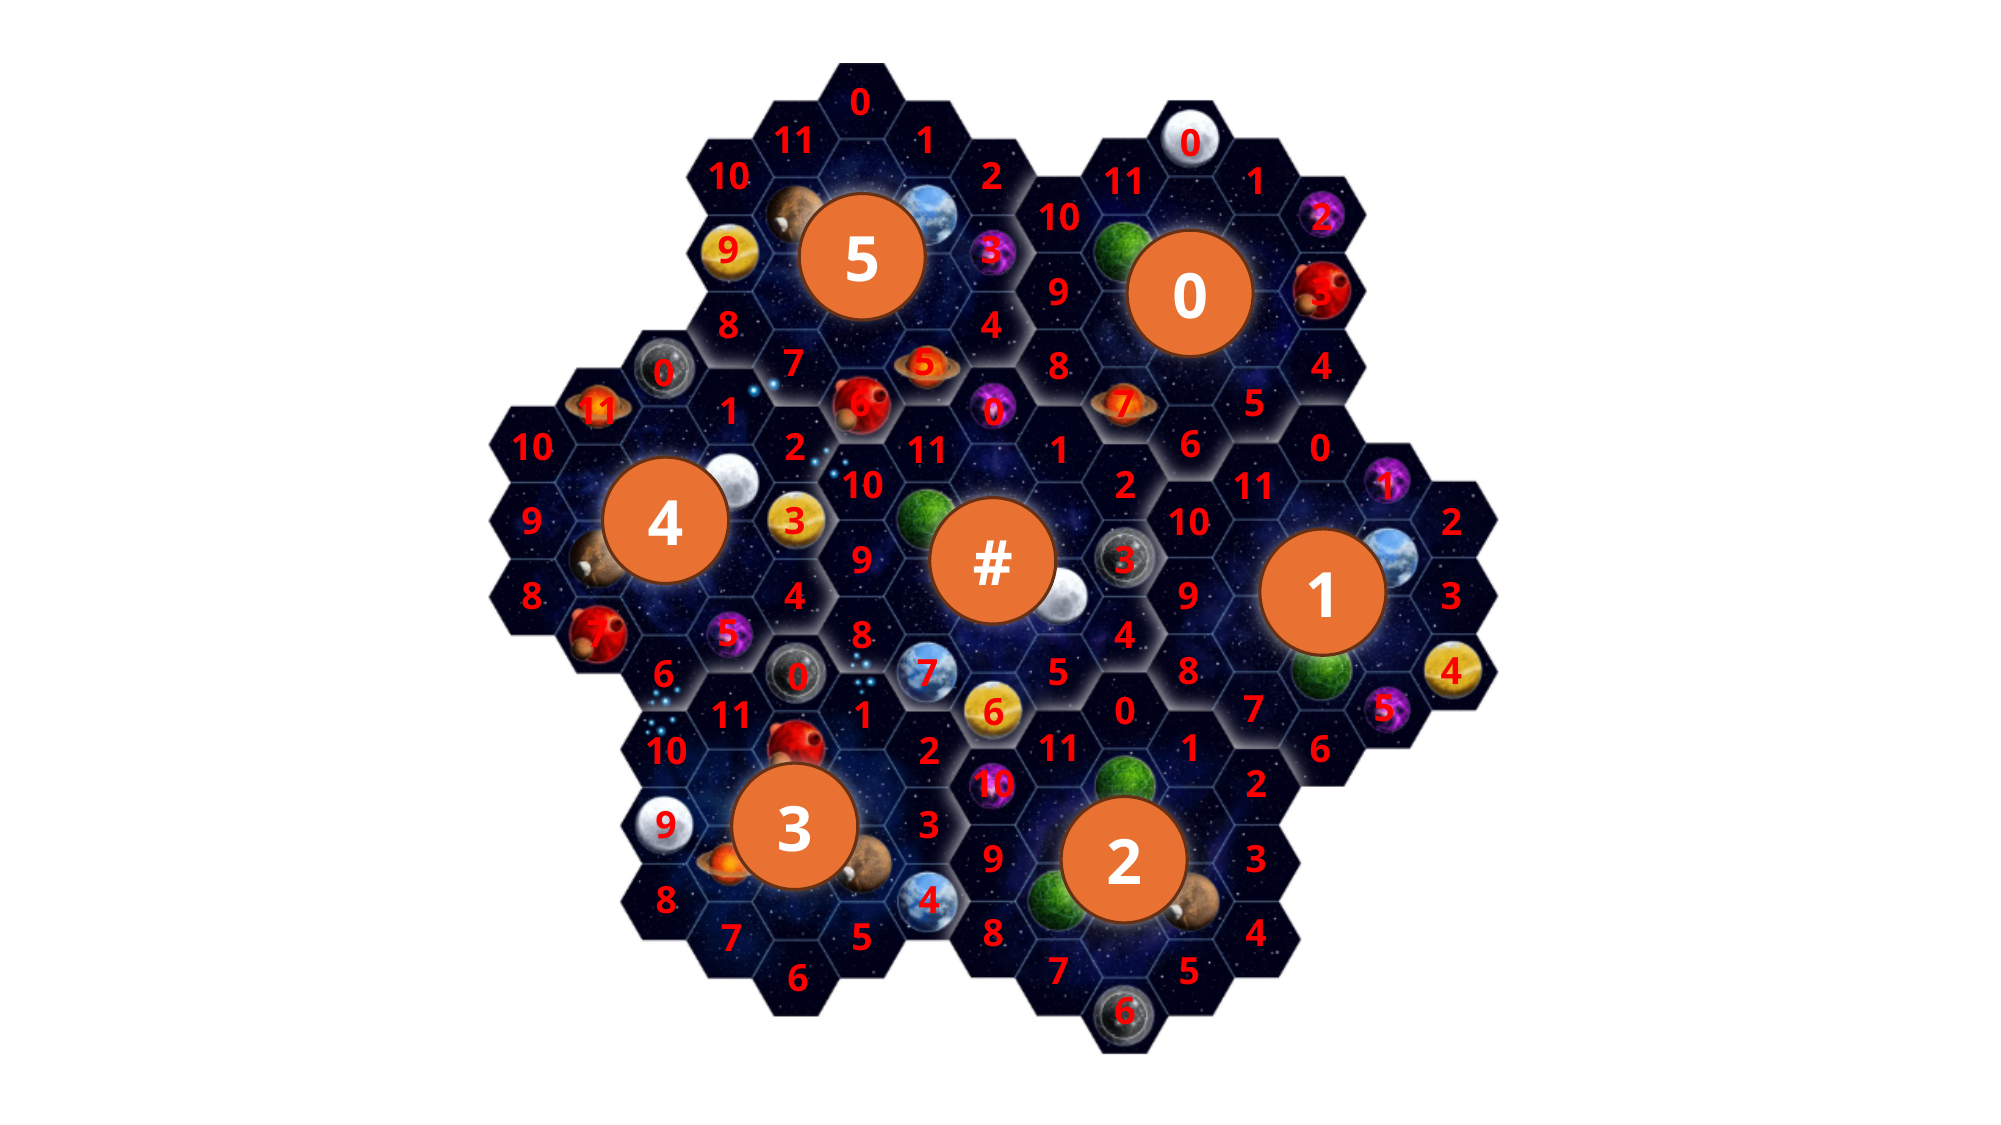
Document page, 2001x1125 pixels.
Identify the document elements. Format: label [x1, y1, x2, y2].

text_box [1152, 416, 1478, 779]
text_box [630, 645, 956, 1008]
text_box [692, 70, 1018, 433]
text_box [957, 678, 1283, 1041]
text_box [1022, 111, 1348, 474]
text_box [826, 380, 1151, 743]
text_box [496, 341, 821, 704]
picture [478, 62, 1522, 1063]
